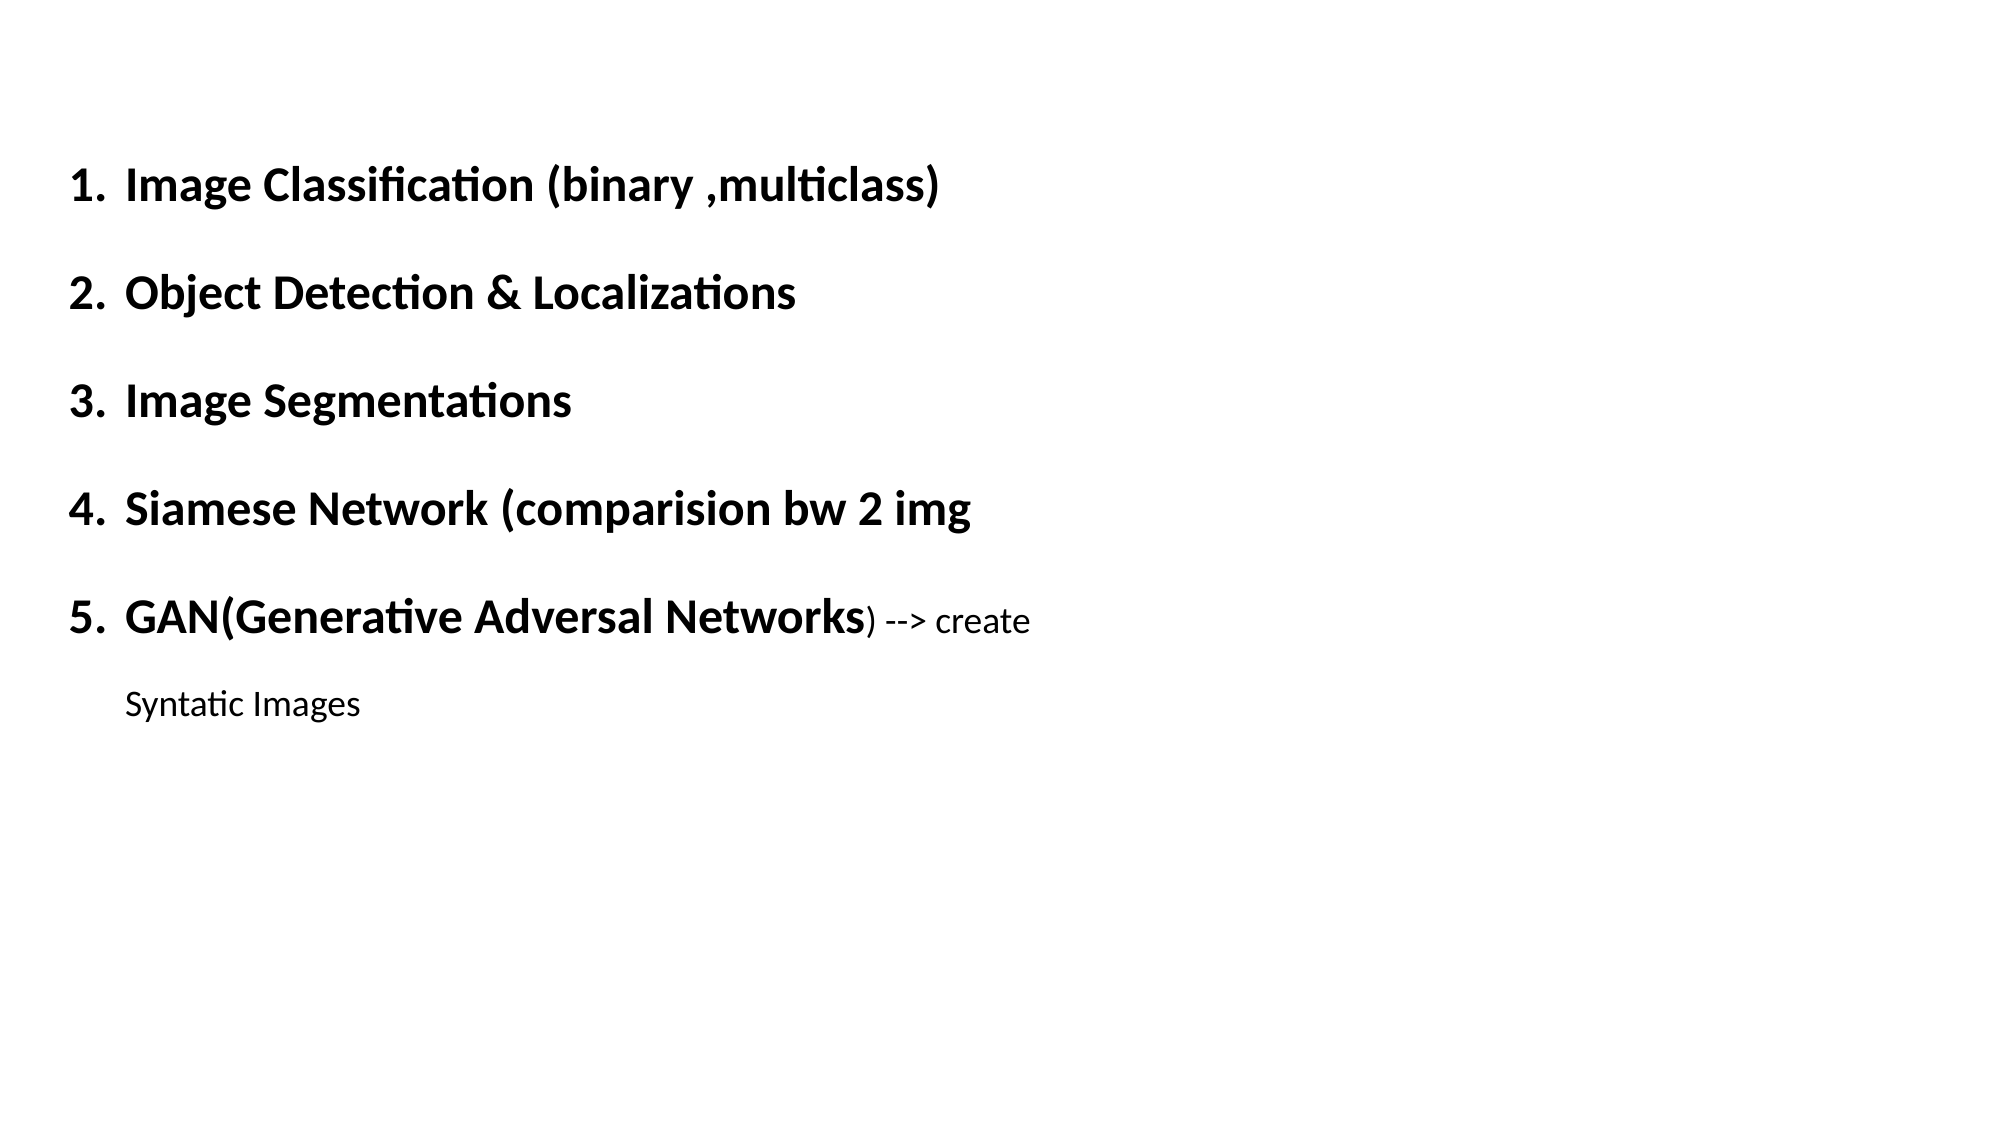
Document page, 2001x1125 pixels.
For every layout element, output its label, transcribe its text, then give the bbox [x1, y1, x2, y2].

text_box Image Classification (binary ,multiclass) Object Detection & Localizations Image Segmentations Siamese Network (comparision bw 2 img GAN(Generative Adversal Networks) --> create Syntatic Images [54, 96, 1054, 813]
